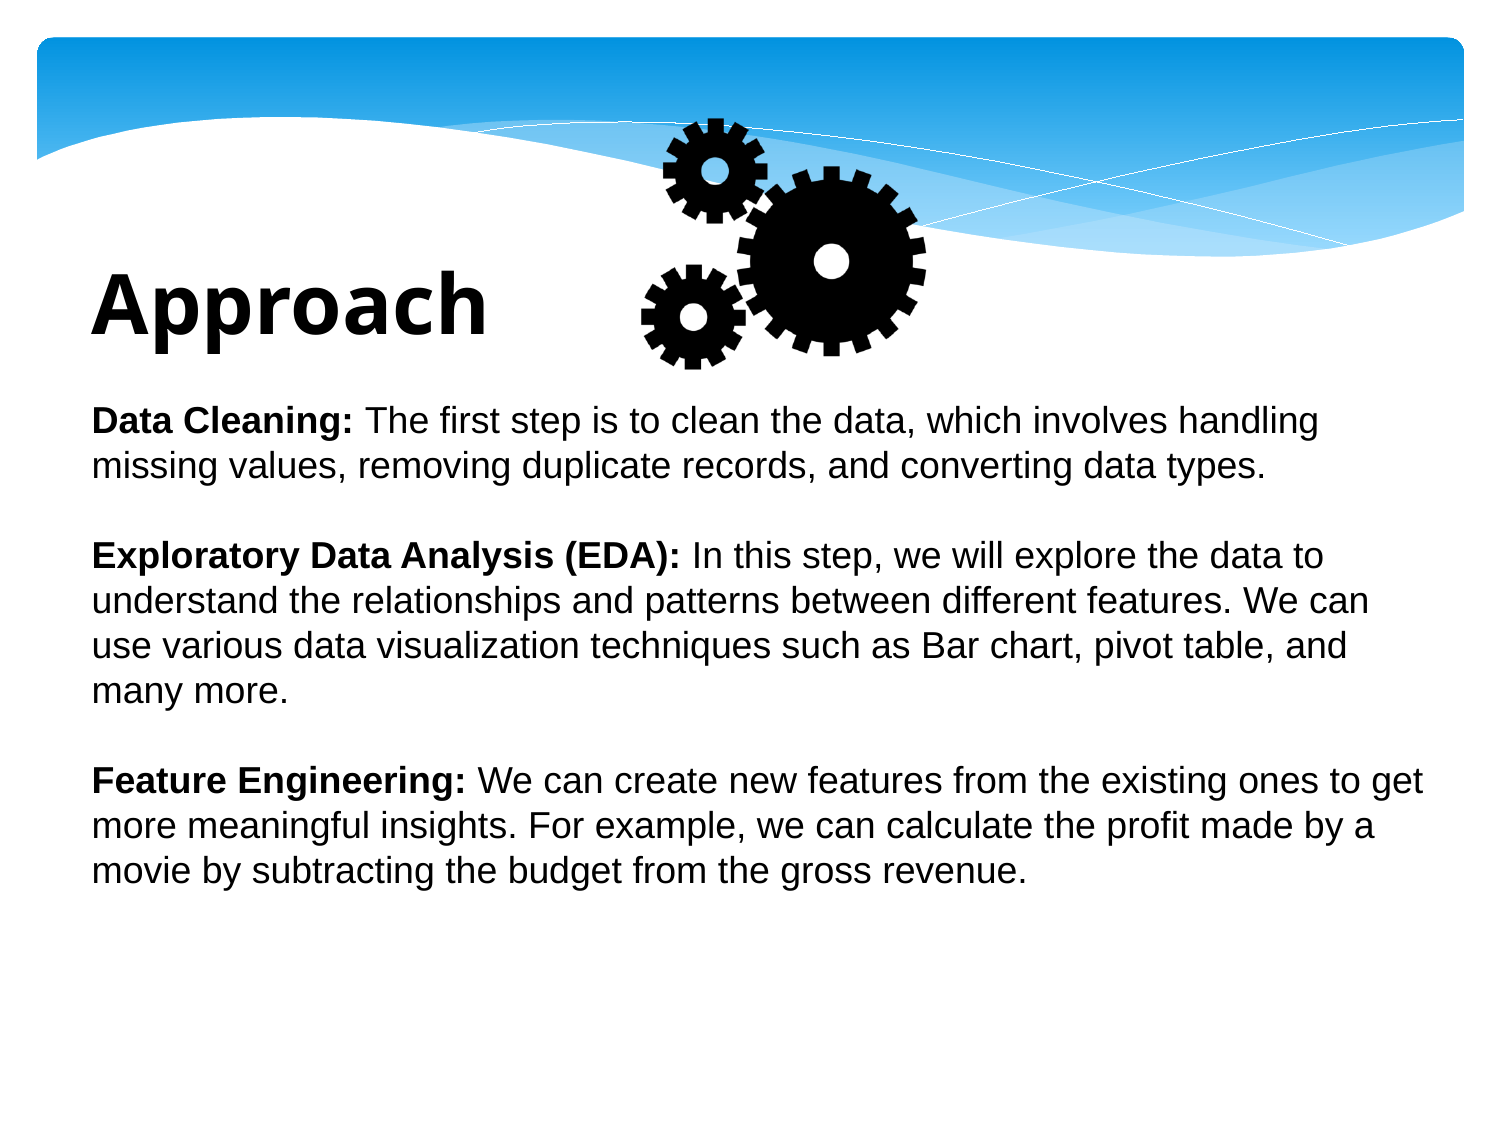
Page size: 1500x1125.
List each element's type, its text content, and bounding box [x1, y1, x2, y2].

text_box Approach Data Cleaning: The first step is to clean the data, which involves handling missing values, removing duplicate records, and converting data types. Exploratory Data Analysis (EDA): In this step, we will explore the data to understand the relationships and patterns between different features. We can use various data visualization techniques such as Bar chart, pivot table, and many more. Feature Engineering: We can create new features from the existing ones to get more meaningful insights. For example, we can calculate the profit made by a movie by subtracting the budget from the gross revenue. [76, 243, 1445, 989]
picture [619, 82, 946, 408]
